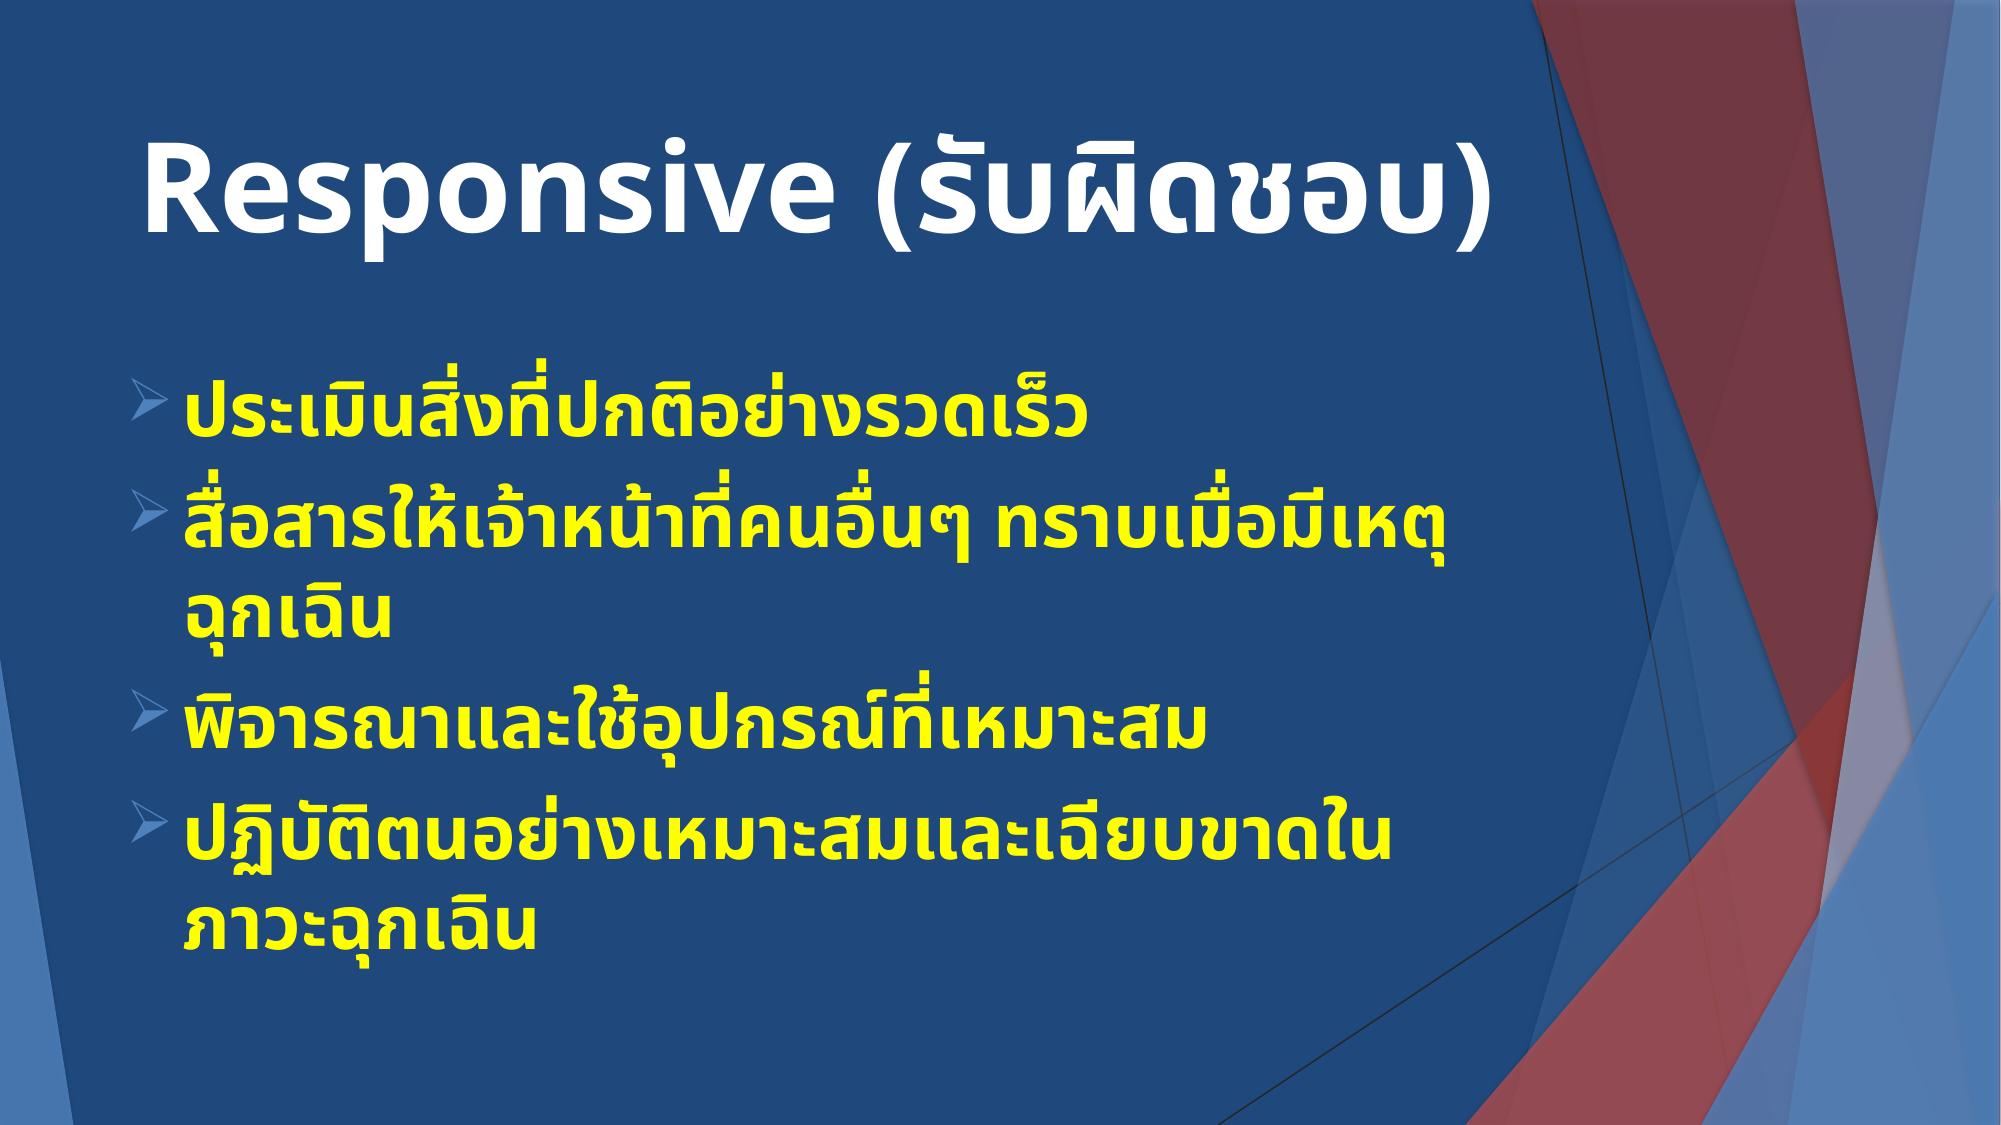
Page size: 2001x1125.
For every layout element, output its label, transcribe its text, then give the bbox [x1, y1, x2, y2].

title Responsive (รับผิดชอบ) [111, 99, 1522, 317]
list ประเมินสิ่งที่ปกติอย่างรวดเร็ว สื่อสารให้เจ้าหน้าที่คนอื่นๆ ทราบเมื่อมีเหตุฉุกเฉิน พิจารณาและใช้อุปกรณ์ที่เหมาะสม ปฏิบัติตนอย่างเหมาะสมและเฉียบขาดในภาวะฉุกเฉิน [111, 354, 1522, 992]
